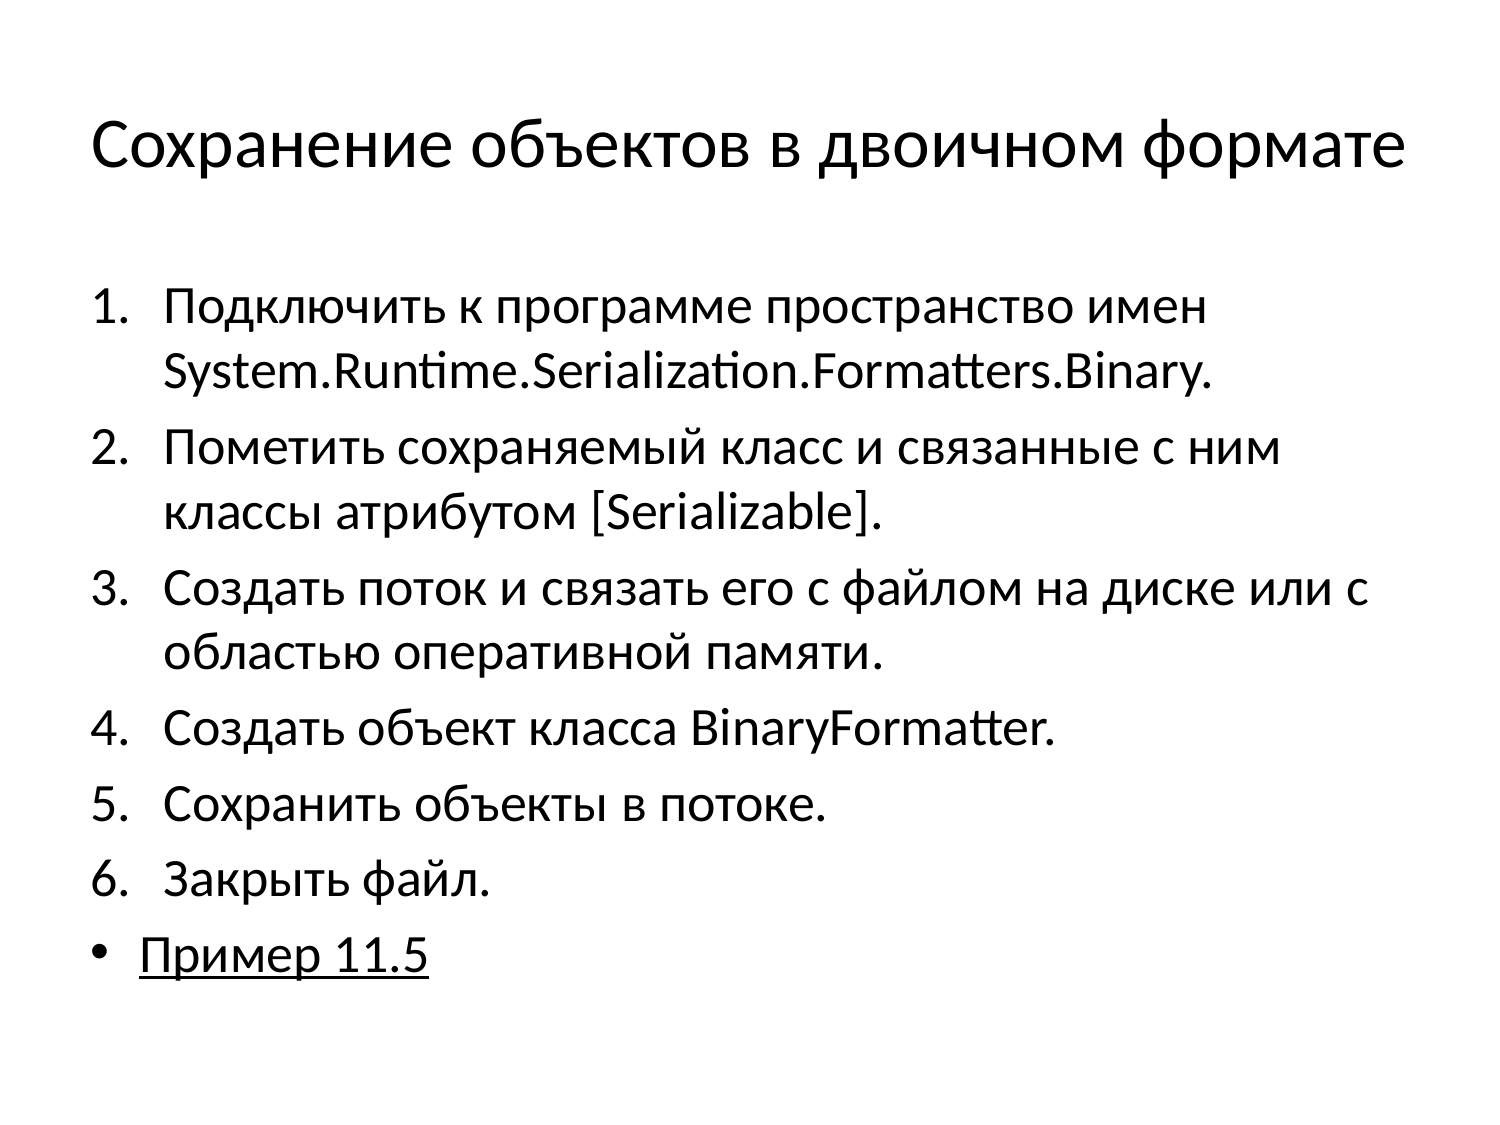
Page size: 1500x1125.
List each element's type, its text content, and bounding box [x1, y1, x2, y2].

list Подключить к программе пространство имен System.Runtime.Serialization.Formatters.Binary. Пометить сохраняемый класс и связанные с ним классы атрибутом [Serializable]. Создать поток и связать его с файлом на диске или с областью оперативной памяти. Создать объект класса BinaryFormatter. Сохранить объекты в потоке. Закрыть файл. Пример 11.5 [75, 262, 1425, 1005]
title Cохранение объектов в двоичном формате [75, 45, 1425, 233]
